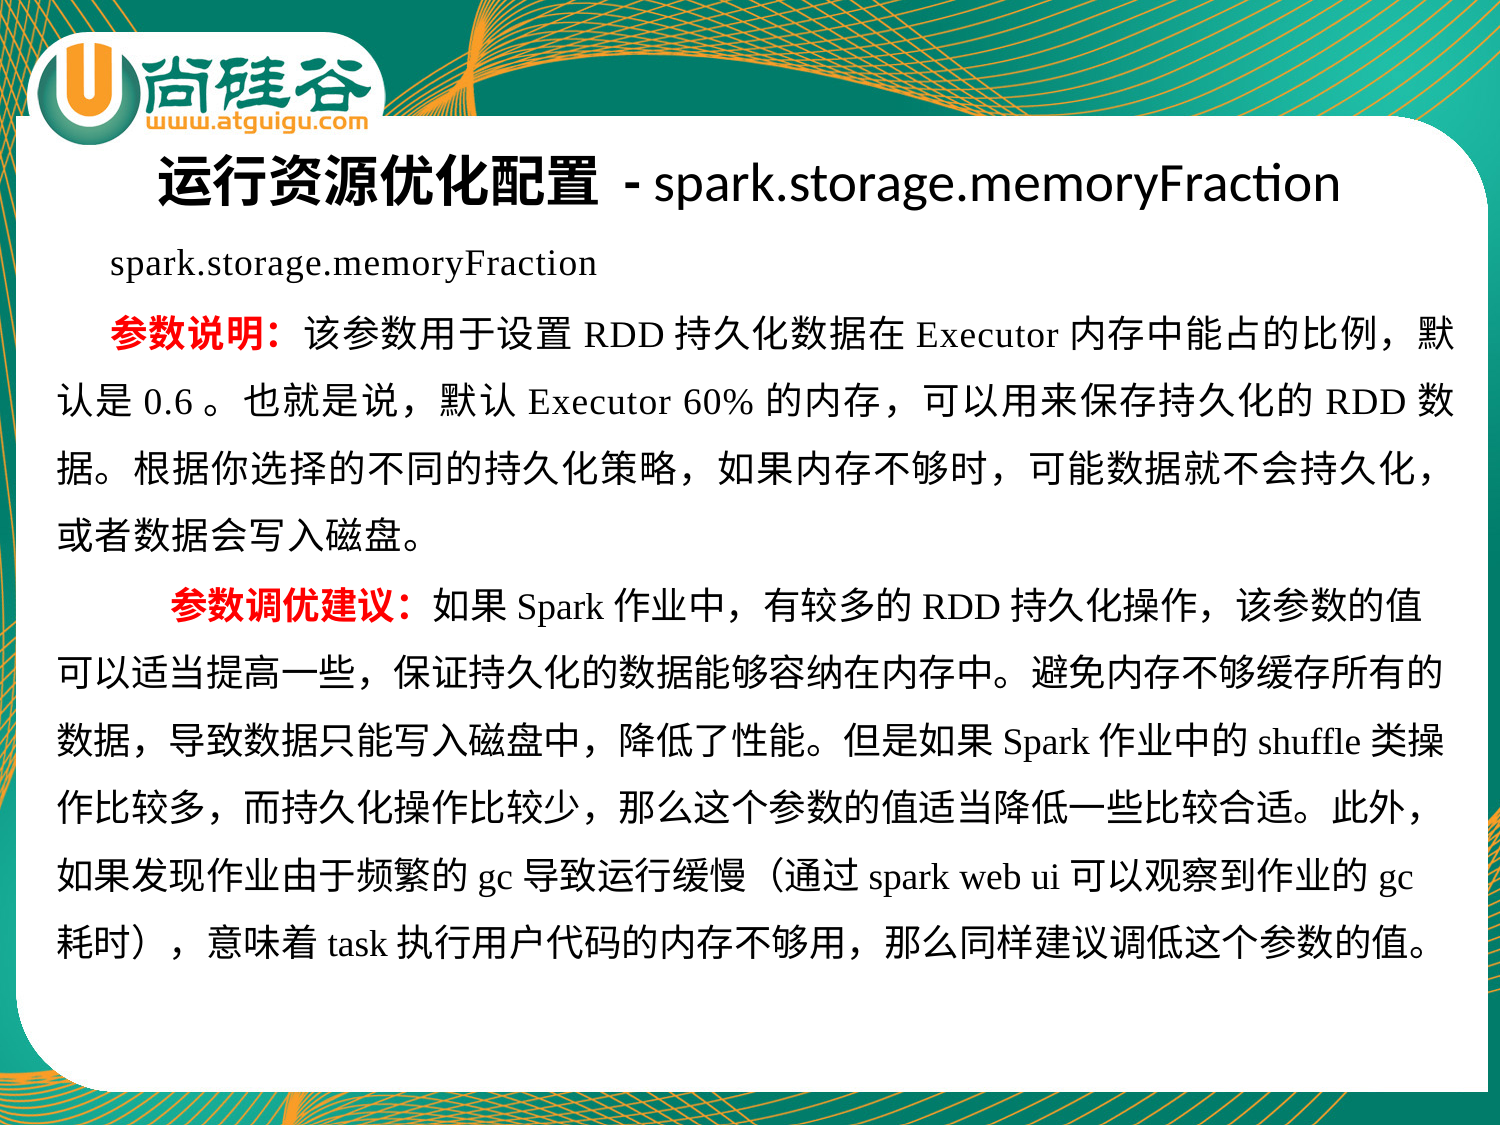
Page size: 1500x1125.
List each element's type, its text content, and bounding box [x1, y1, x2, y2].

text_box spark.storage.memoryFraction 参数说明：该参数用于设置RDD持久化数据在Executor内存中能占的比例，默认是0.6。也就是说，默认Executor 60%的内存，可以用来保存持久化的RDD数据。根据你选择的不同的持久化策略，如果内存不够时，可能数据就不会持久化，或者数据会写入磁盘。 参数调优建议：如果Spark作业中，有较多的RDD持久化操作，该参数的值可以适当提高一些，保证持久化的数据能够容纳在内存中。避免内存不够缓存所有的数据，导致数据只能写入磁盘中，降低了性能。但是如果Spark作业中的shuffle类操作比较多，而持久化操作比较少，那么这个参数的值适当降低一些比较合适。此外，如果发现作业由于频繁的gc导致运行缓慢（通过spark web ui可以观察到作业的gc耗时），意味着task执行用户代码的内存不够用，那么同样建议调低这个参数的值。 [41, 208, 1471, 972]
title 运行资源优化配置 - spark.storage.memoryFraction [0, 137, 1500, 221]
picture [0, 221, 1500, 1125]
picture [0, 0, 1500, 137]
